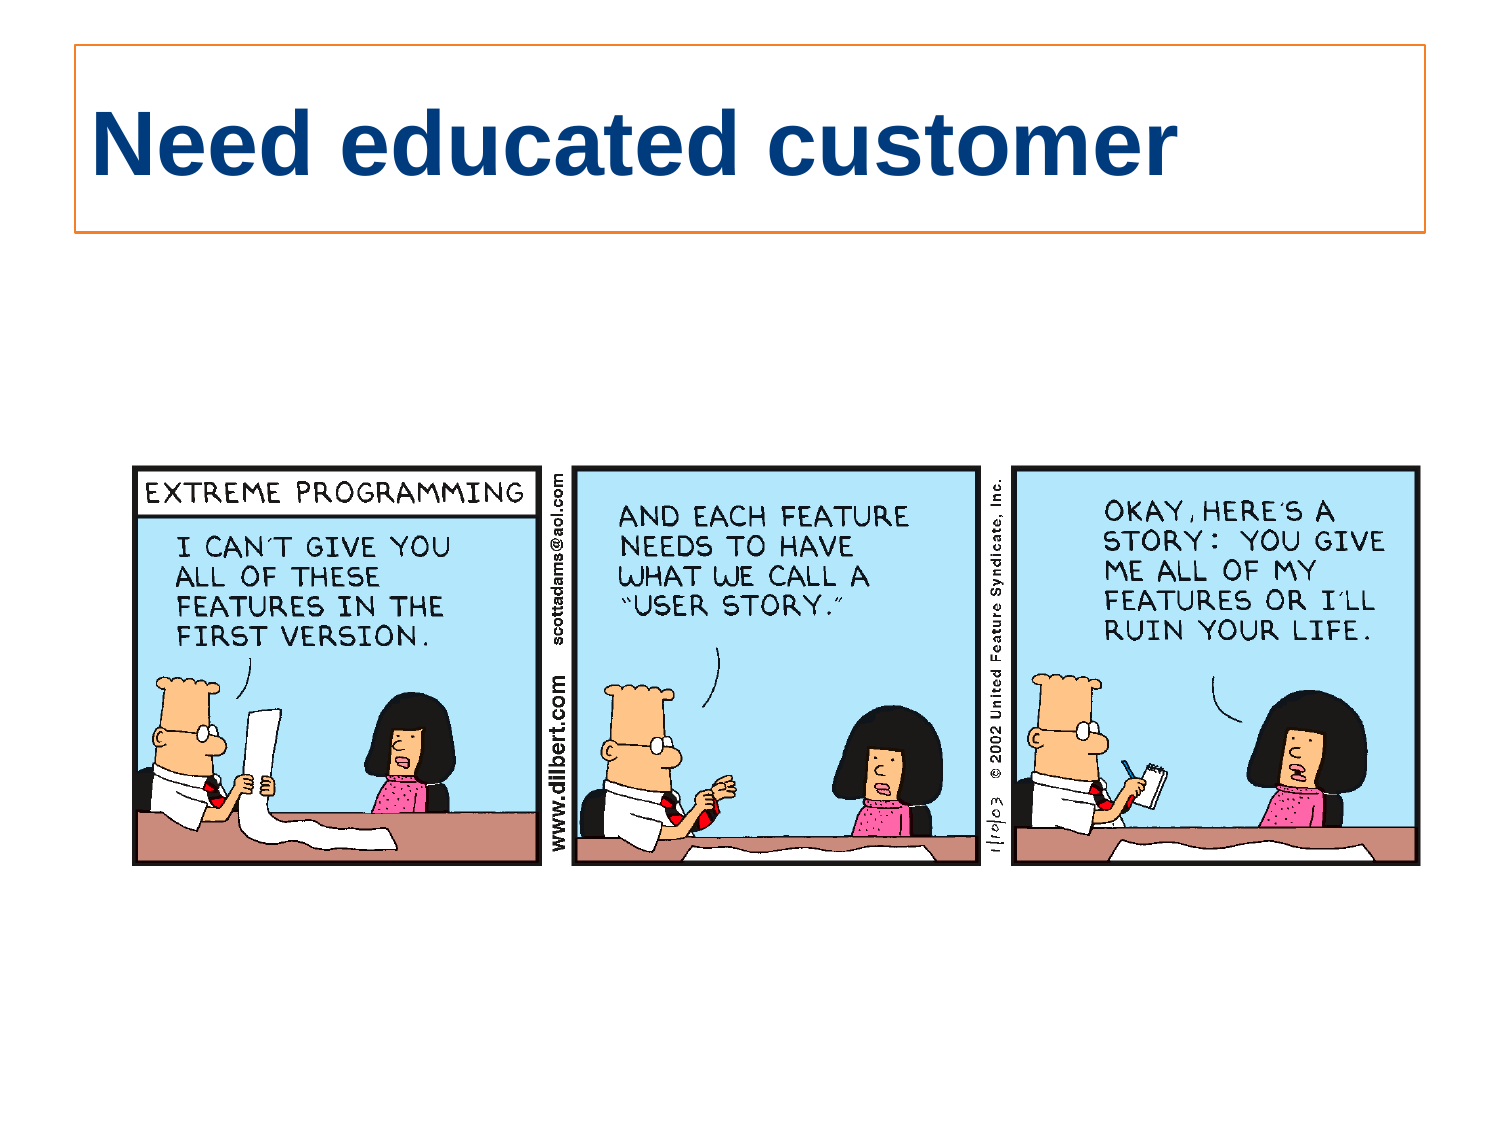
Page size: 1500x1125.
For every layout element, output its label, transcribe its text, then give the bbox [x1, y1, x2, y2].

title Need educated customer [74, 44, 1426, 234]
picture [128, 461, 1426, 869]
